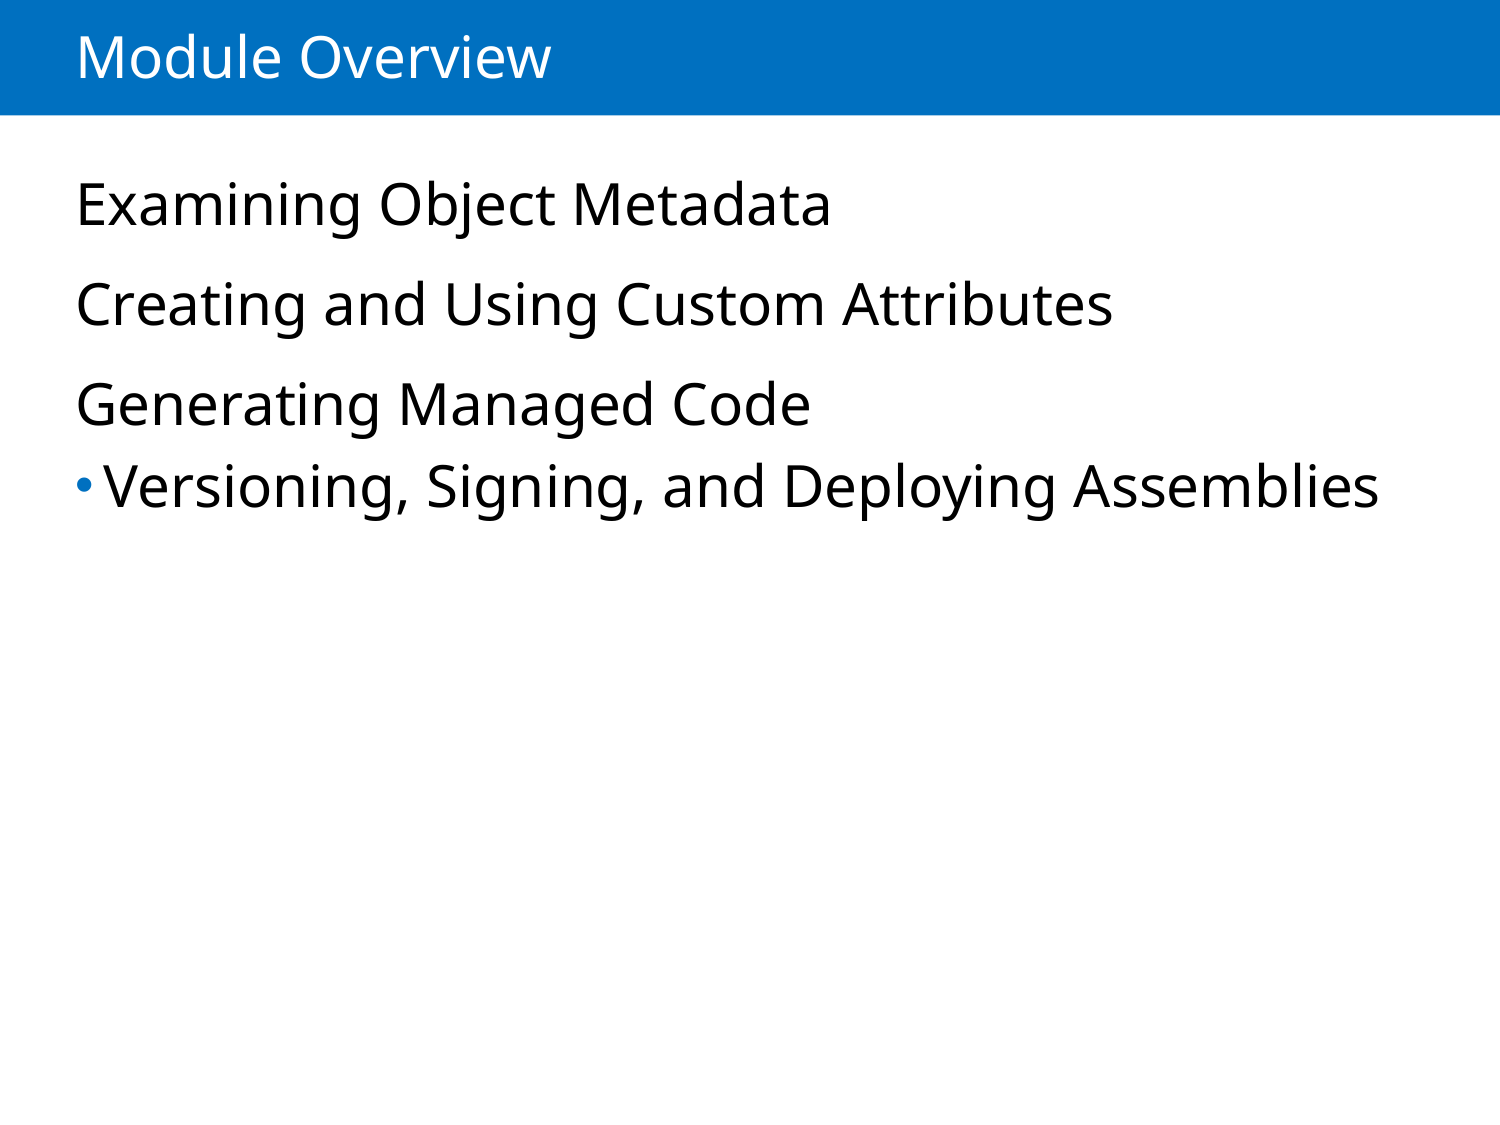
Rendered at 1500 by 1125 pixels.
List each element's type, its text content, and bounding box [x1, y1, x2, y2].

title Module Overview [75, 0, 1351, 122]
list Examining Object Metadata Creating and Using Custom Attributes Generating Managed Code Versioning, Signing, and Deploying Assemblies [74, 167, 1408, 1013]
